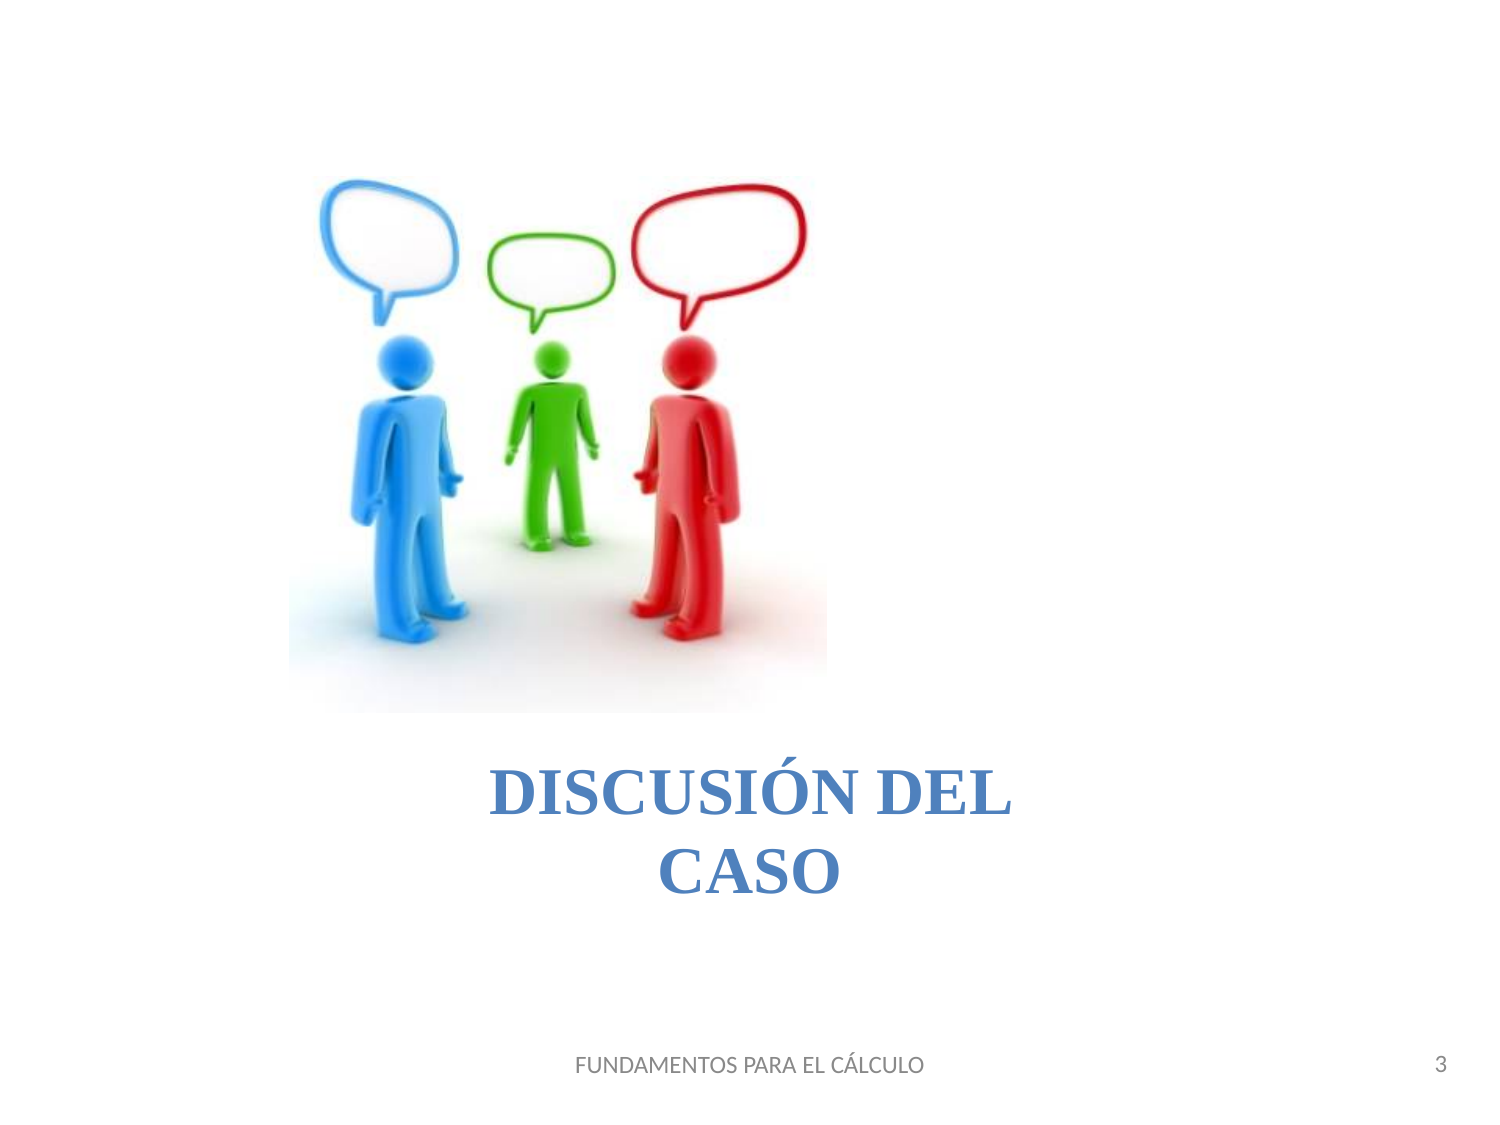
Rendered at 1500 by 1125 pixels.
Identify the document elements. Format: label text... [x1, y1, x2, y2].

text_box DISCUSIÓN DEL CASO [472, 740, 1028, 915]
slide_number 3 [1411, 1033, 1471, 1093]
picture [288, 176, 827, 713]
footer FUNDAMENTOS PARA EL CÁLCULO [558, 1033, 942, 1094]
